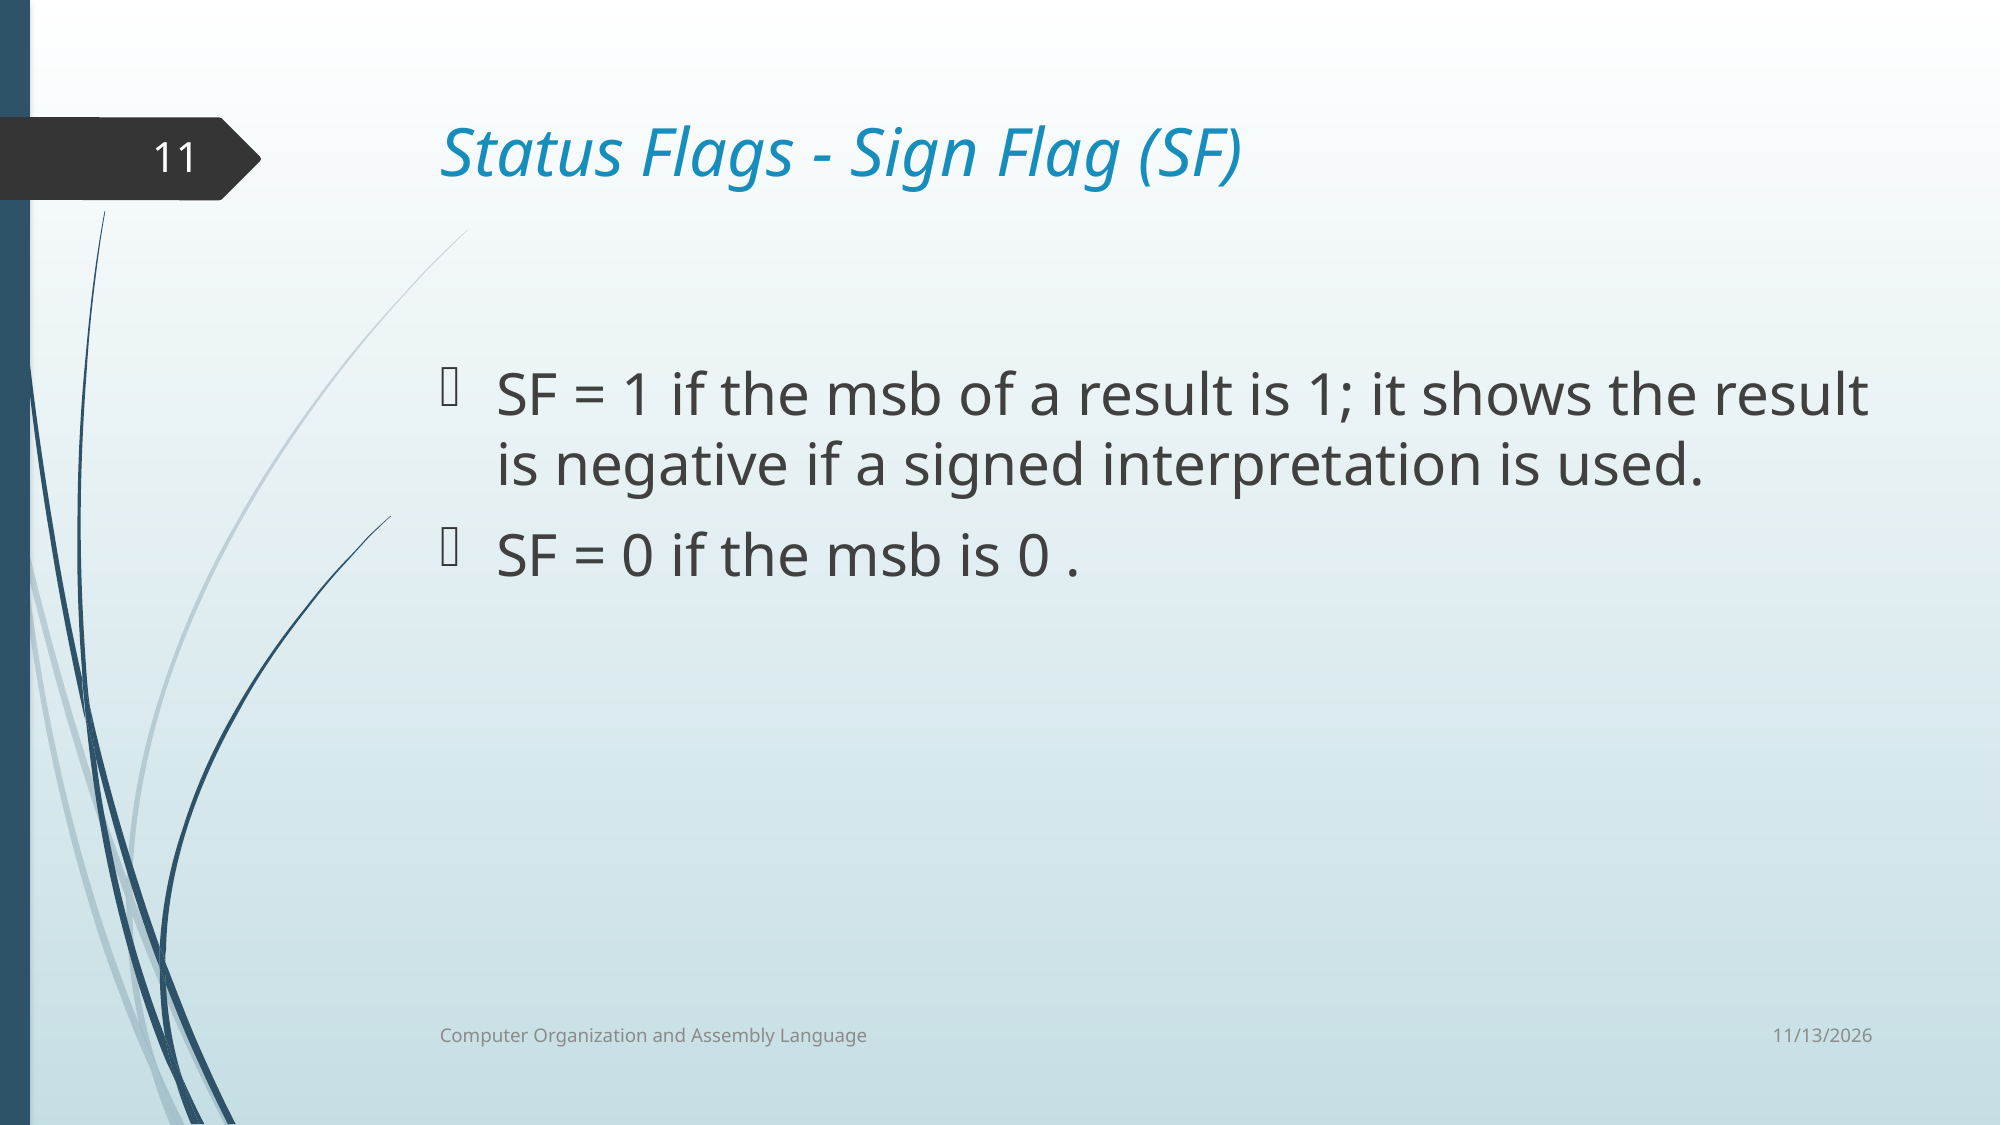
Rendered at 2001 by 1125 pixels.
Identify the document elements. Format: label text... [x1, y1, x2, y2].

footer Computer Organization and Assembly Language [424, 1006, 1675, 1067]
slide_number 11 [87, 129, 216, 190]
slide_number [1699, 1005, 1888, 1067]
title Status Flags - Sign Flag (SF) [425, 102, 1888, 313]
list SF = 1 if the msb of a result is 1; it shows the result is negative if a signed interpretation is used. SF = 0 if the msb is 0 . [424, 350, 1888, 988]
